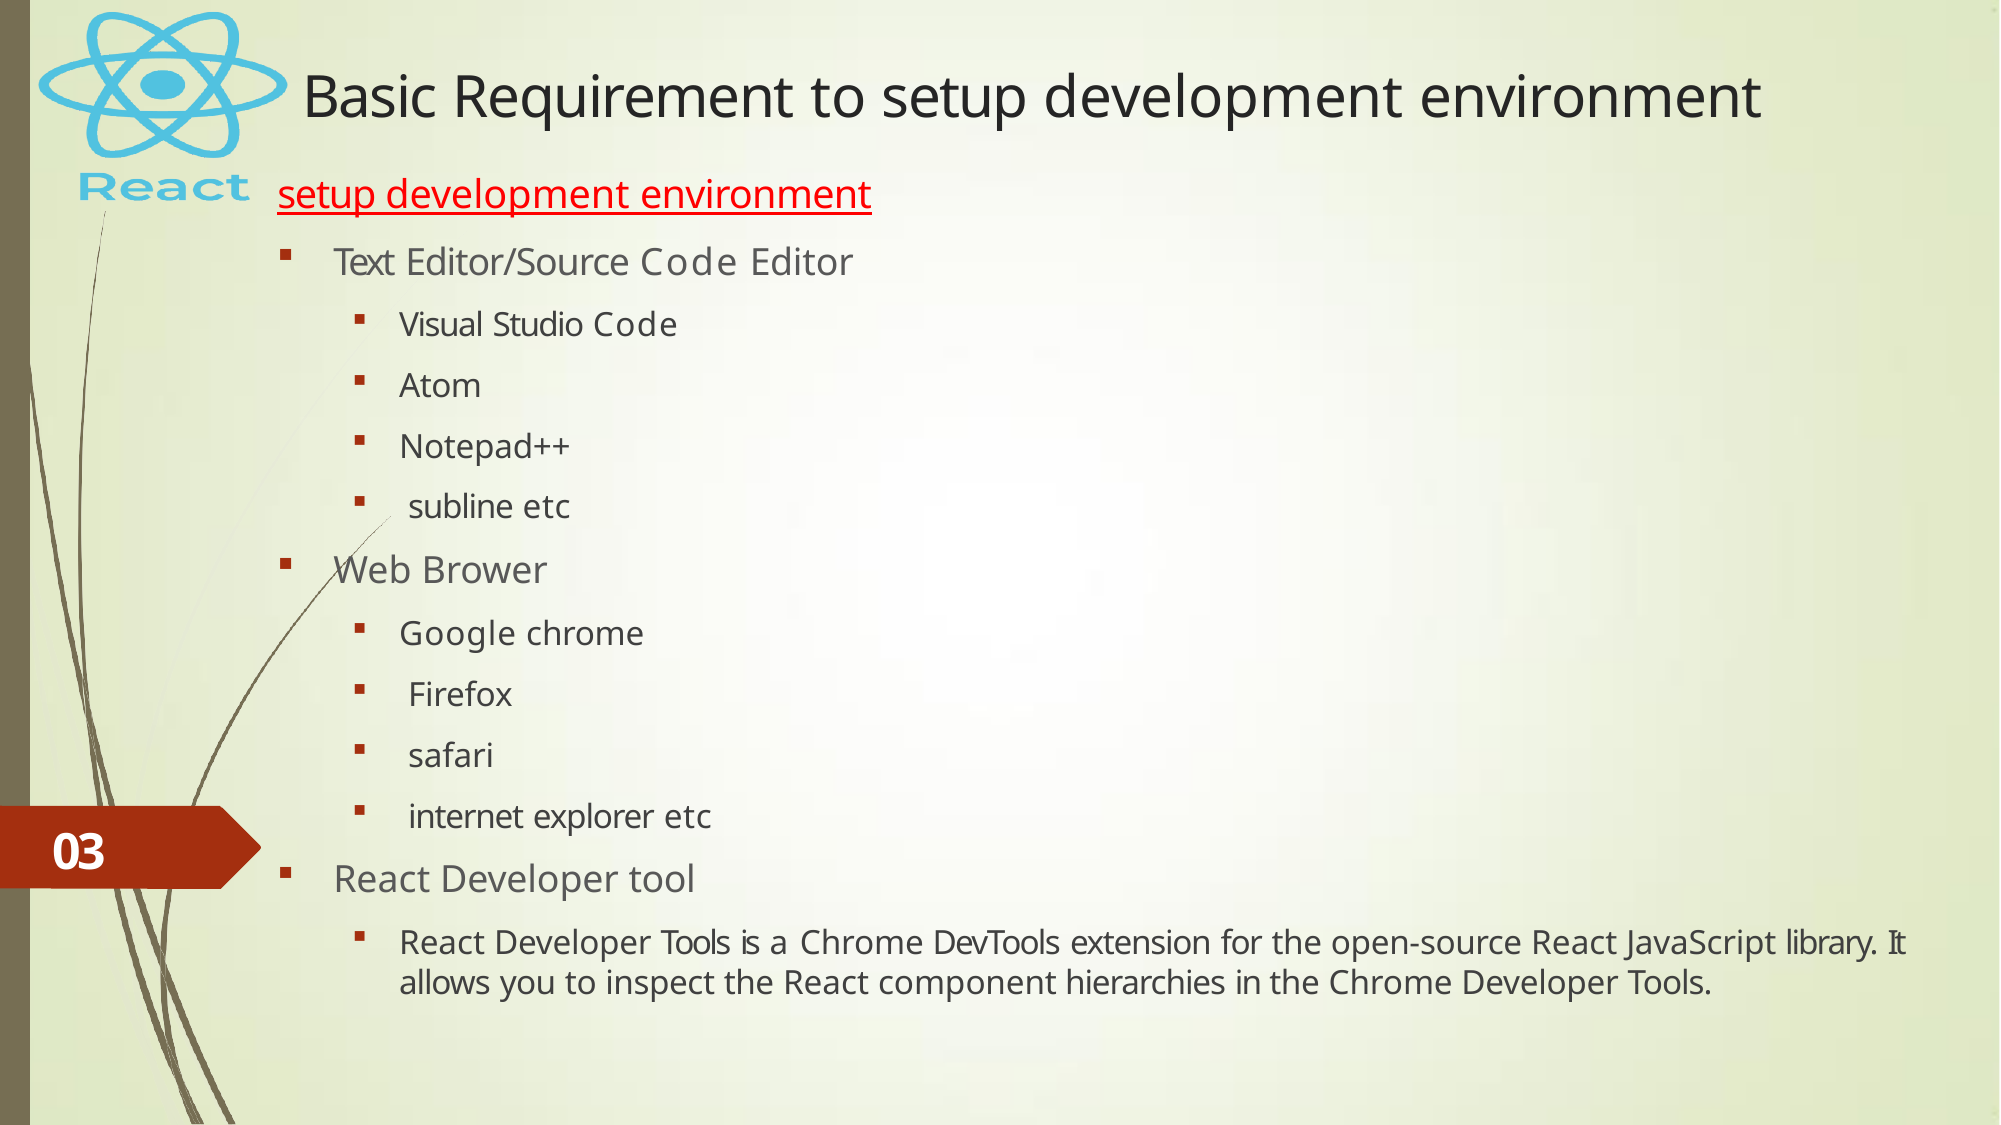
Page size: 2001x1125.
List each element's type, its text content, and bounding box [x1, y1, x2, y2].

text_box setup development environment [330, 167, 912, 211]
text_box 03 [50, 817, 111, 880]
picture [0, 0, 2000, 1125]
text_box Text Editor/Source Code Editor Visual Studio Code Atom Notepad++ subline etc Web Brower Google chrome Firefox safari internet explorer etc React Developer tool React Developer Tools is a Chrome DevTools extension for the open-source React JavaScript library. It allows you to inspect the React component hierarchies in the Chrome Developer Tools. [275, 211, 1949, 1001]
title Basic Requirement to setup development environment [330, 56, 1851, 211]
